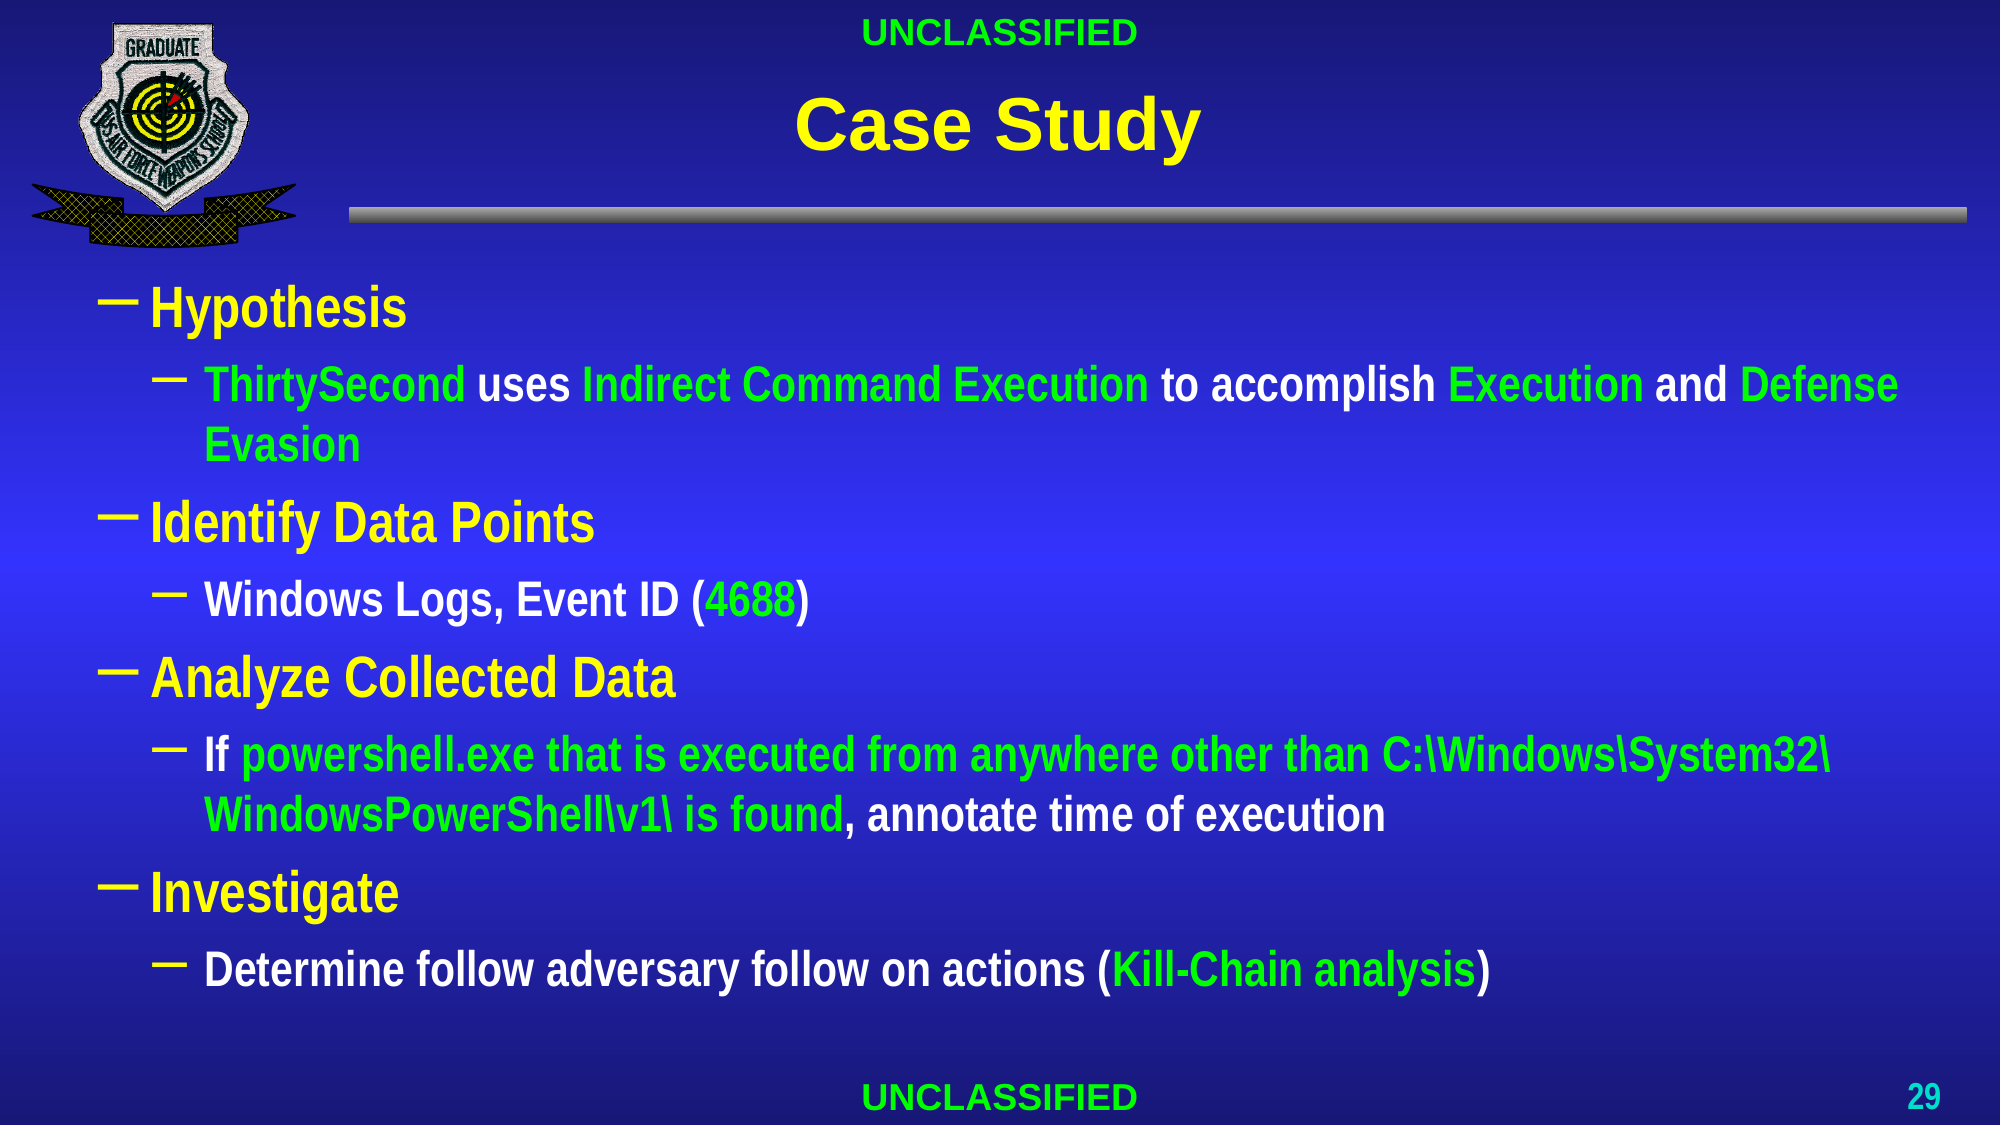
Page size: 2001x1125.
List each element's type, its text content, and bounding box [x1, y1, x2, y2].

title Case Study [348, 32, 1648, 221]
picture [75, 18, 253, 214]
list Hypothesis ThirtySecond uses Indirect Command Execution to accomplish Execution and Defense Evasion Identify Data Points Windows Logs, Event ID (4688) Analyze Collected Data If powershell.exe that is executed from anywhere other than C:\Windows\System32\WindowsPowerShell\v1\ is found, annotate time of execution Investigate Determine follow adversary follow on actions (Kill-Chain analysis) [82, 261, 1918, 1049]
